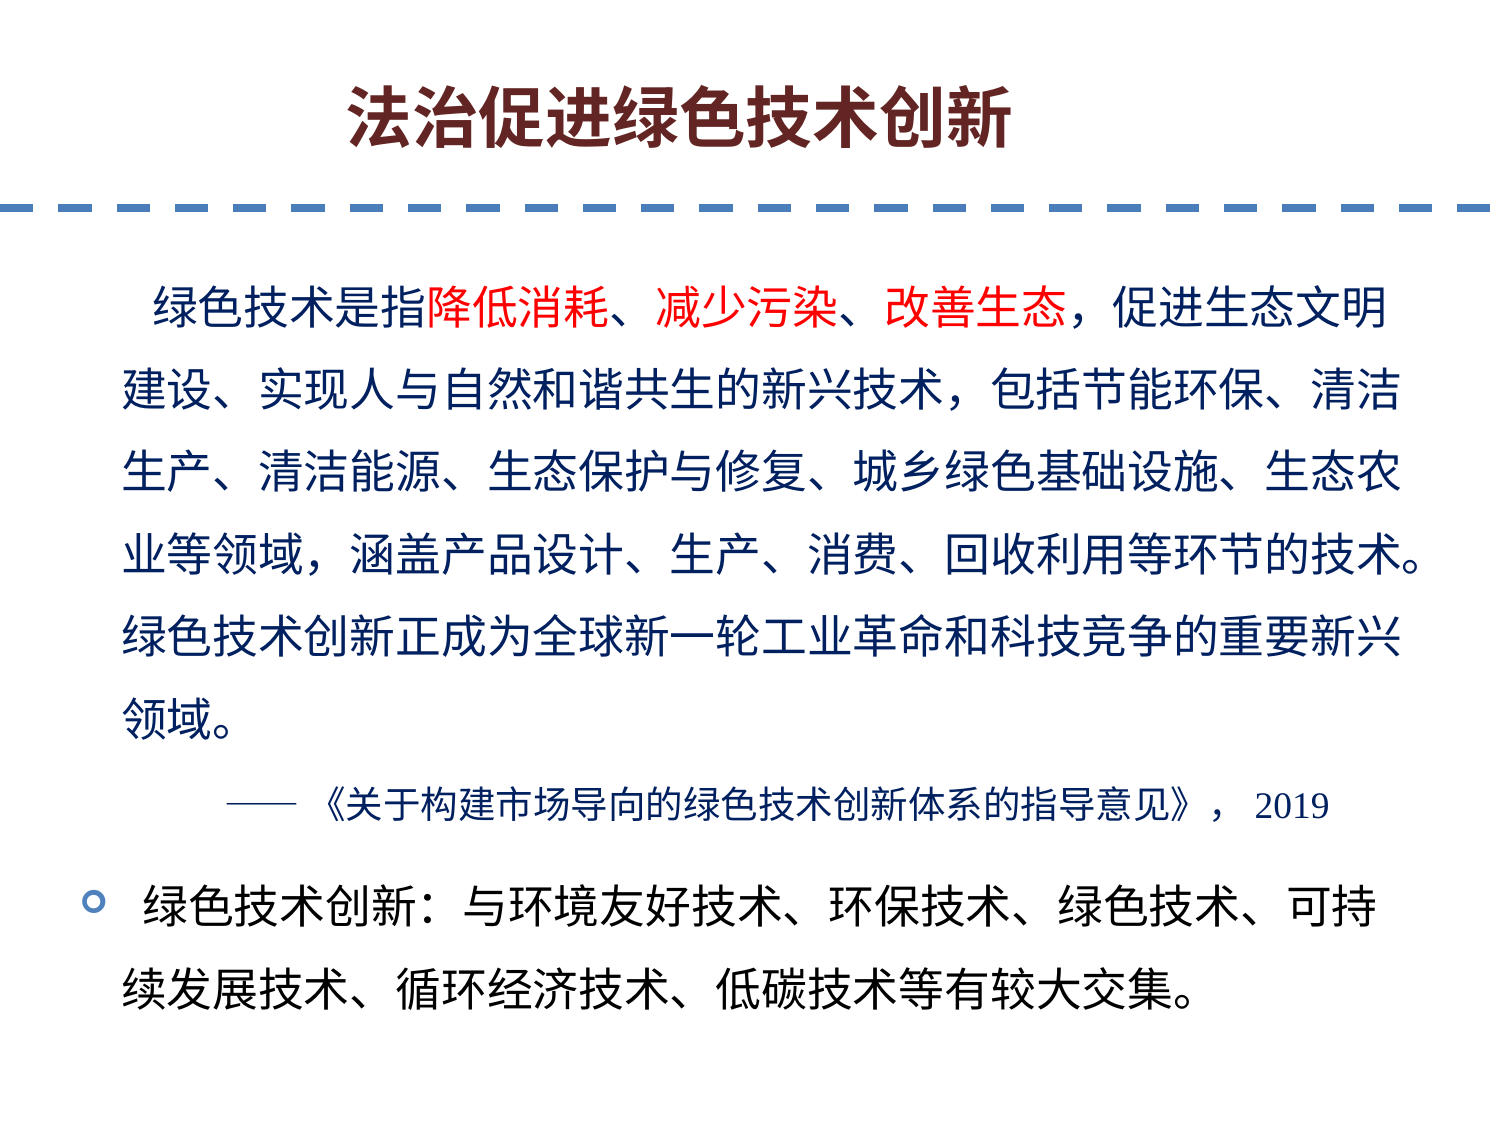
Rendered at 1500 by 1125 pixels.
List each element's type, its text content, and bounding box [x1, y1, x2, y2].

text_box 绿色技术是指降低消耗、减少污染、改善生态，促进生态文明建设、实现人与自然和谐共生的新兴技术，包括节能环保、清洁生产、清洁能源、生态保护与修复、城乡绿色基础设施、生态农业等领域，涵盖产品设计、生产、消费、回收利用等环节的技术。绿色技术创新正成为全球新一轮工业革命和科技竞争的重要新兴领域。 ——《关于构建市场导向的绿色技术创新体系的指导意见》，2019 绿色技术创新：与环境友好技术、环保技术、绿色技术、可持续发展技术、循环经济技术、低碳技术等有较大交集。 [64, 243, 1420, 1083]
text_box 法治促进绿色技术创新 [135, 30, 1223, 164]
